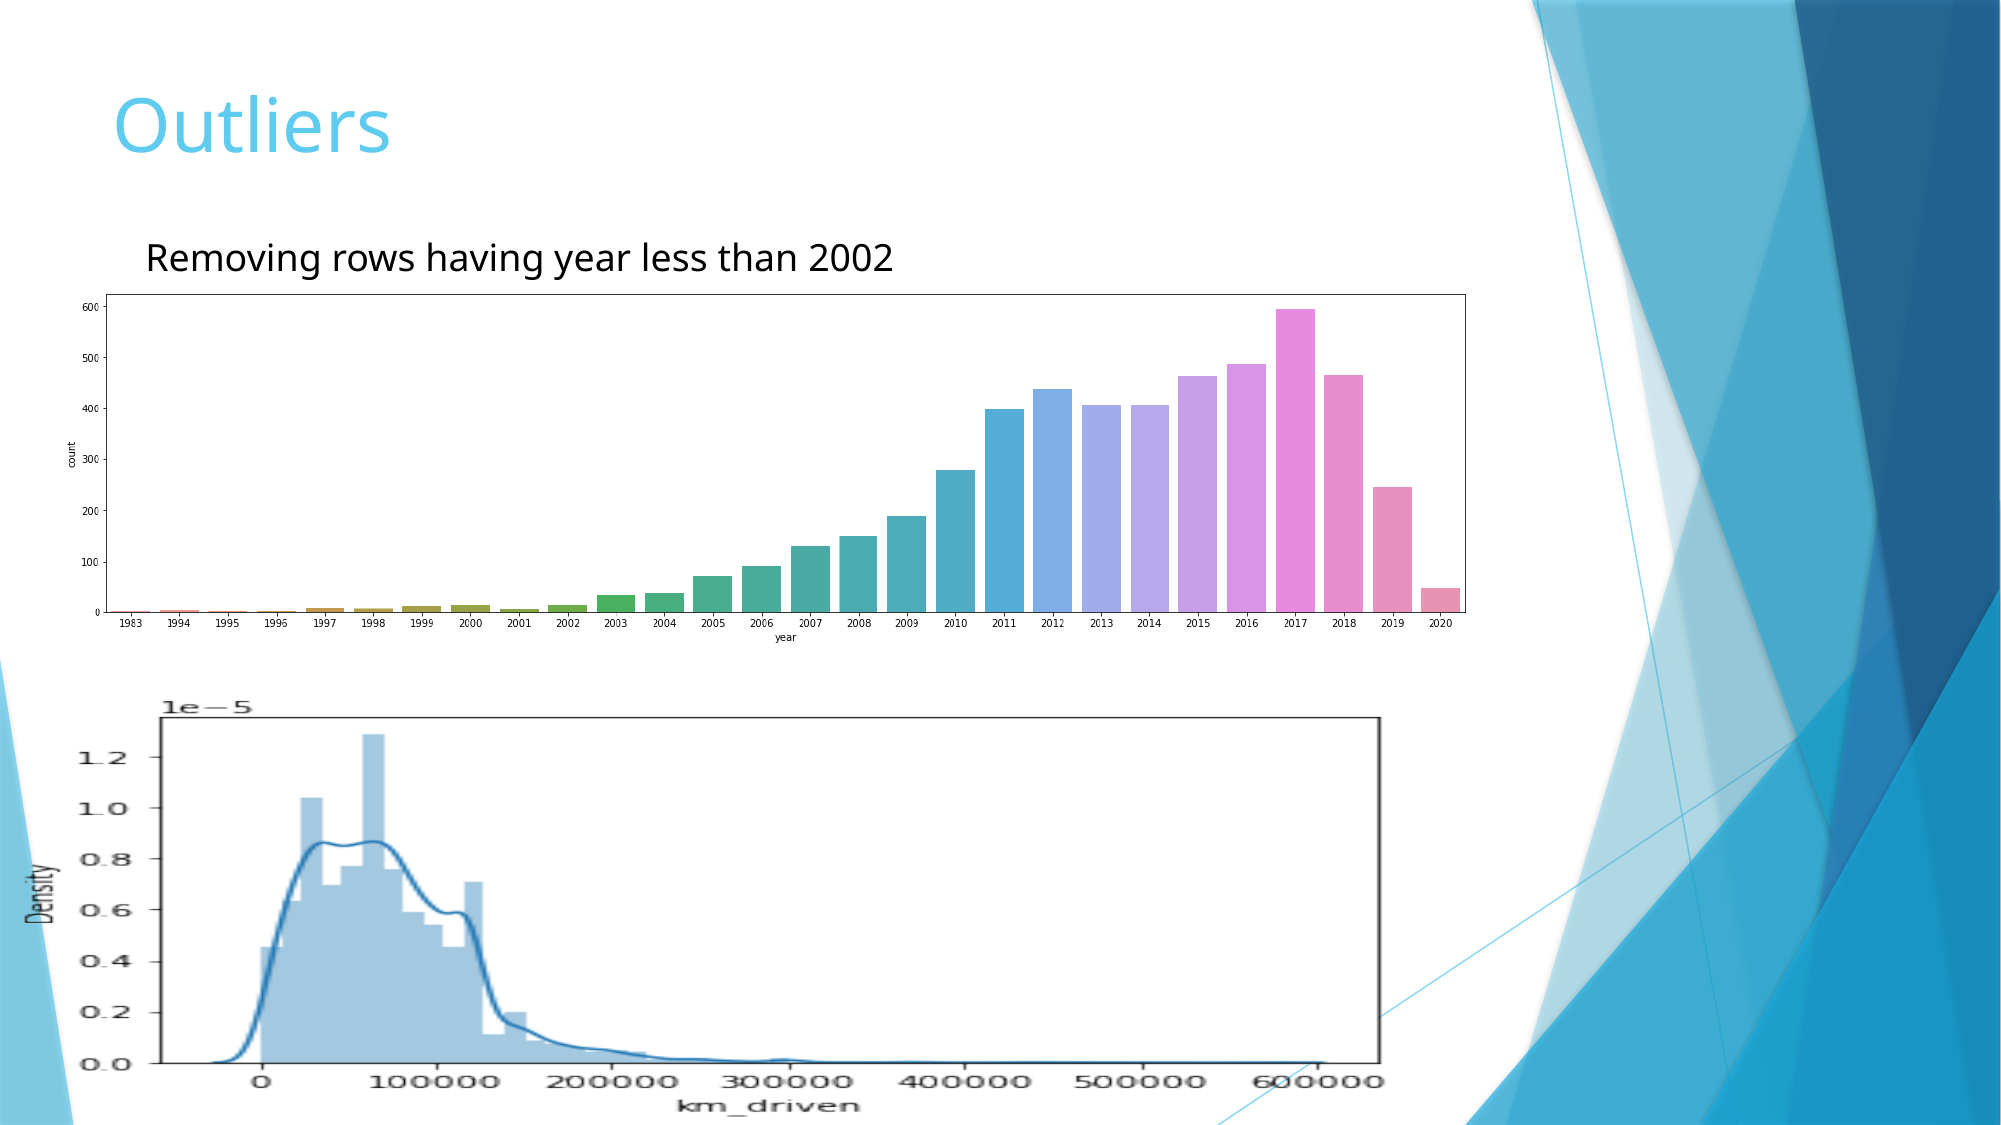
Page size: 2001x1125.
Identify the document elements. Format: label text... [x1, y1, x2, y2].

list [59, 286, 1471, 649]
text_box Removing rows having year less than 2002 [111, 226, 1115, 285]
title Outliers [97, 70, 1508, 288]
picture [0, 690, 1412, 1125]
